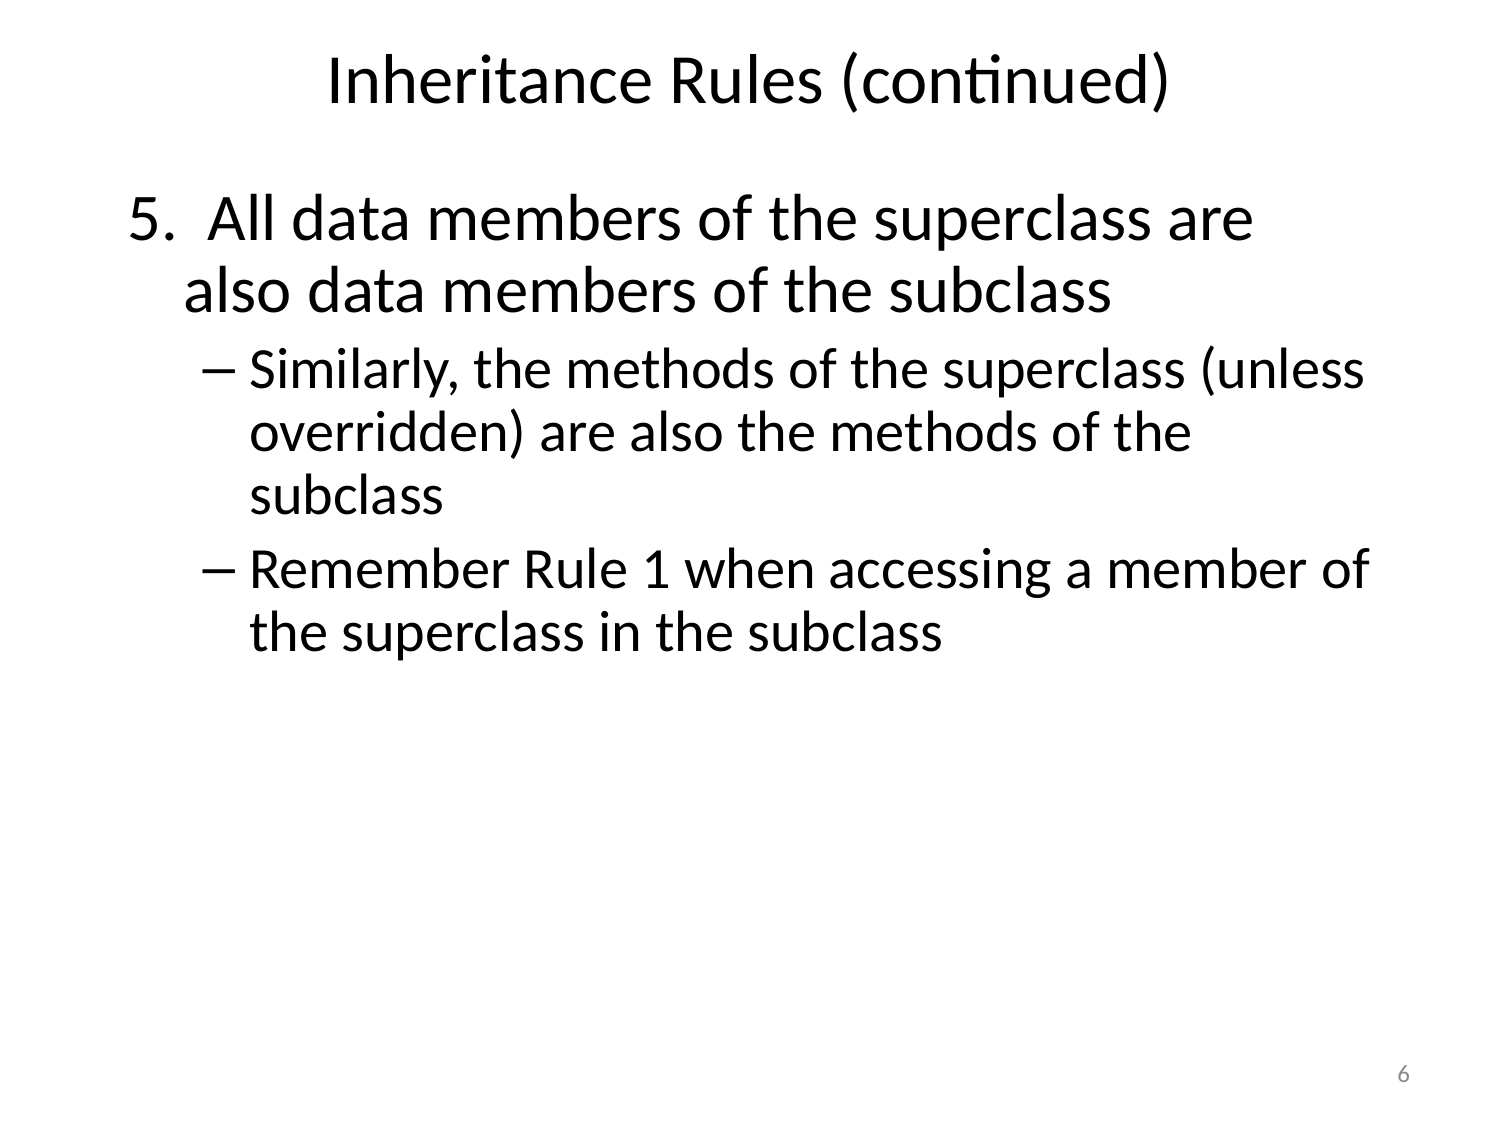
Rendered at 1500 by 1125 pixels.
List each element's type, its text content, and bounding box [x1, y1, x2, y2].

slide_number 6 [1074, 1042, 1425, 1103]
list 5. All data members of the superclass are also data members of the subclass Similarly, the methods of the superclass (unless overridden) are also the methods of the subclass Remember Rule 1 when accessing a member of the superclass in the subclass [112, 174, 1388, 1000]
title Inheritance Rules (continued) [112, 24, 1388, 125]
